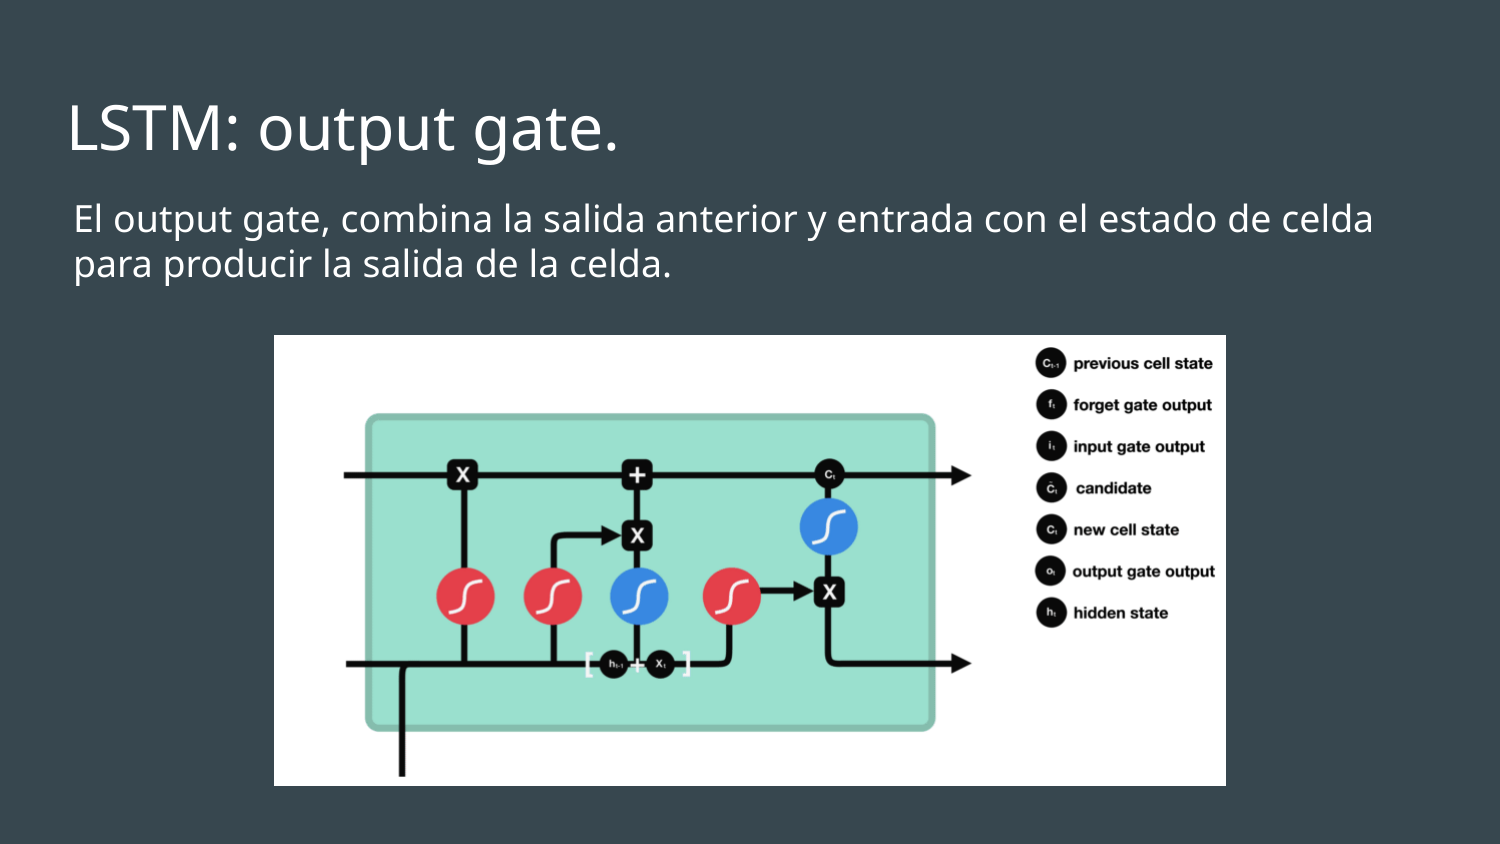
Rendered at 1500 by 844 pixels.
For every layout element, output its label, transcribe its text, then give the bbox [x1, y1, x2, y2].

title LSTM: output gate. [51, 72, 1449, 167]
picture [273, 334, 1227, 787]
text_box El output gate, combina la salida anterior y entrada con el estado de celda para producir la salida de la celda. [58, 180, 1442, 343]
